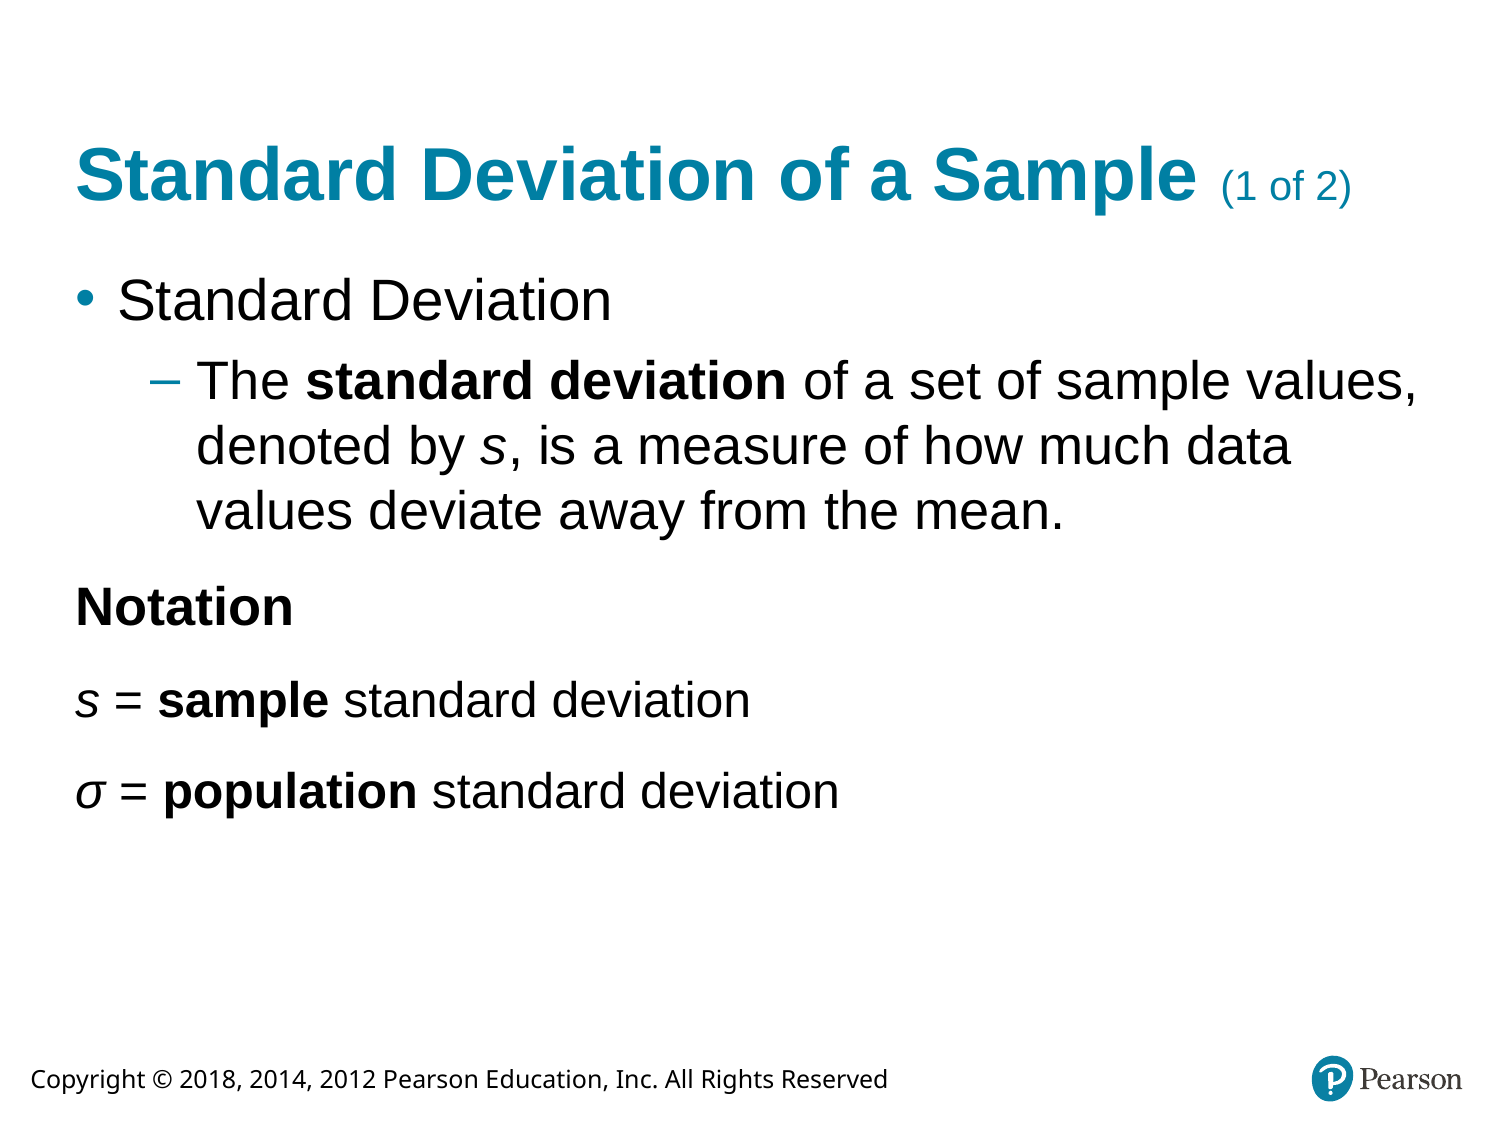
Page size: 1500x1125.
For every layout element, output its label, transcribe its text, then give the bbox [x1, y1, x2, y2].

title Standard Deviation of a Sample (1 of 2) [75, 35, 1425, 216]
list Standard Deviation The standard deviation of a set of sample values, denoted by s, is a measure of how much data values deviate away from the mean. Notation s = sample standard deviation σ = population standard deviation [75, 262, 1425, 813]
